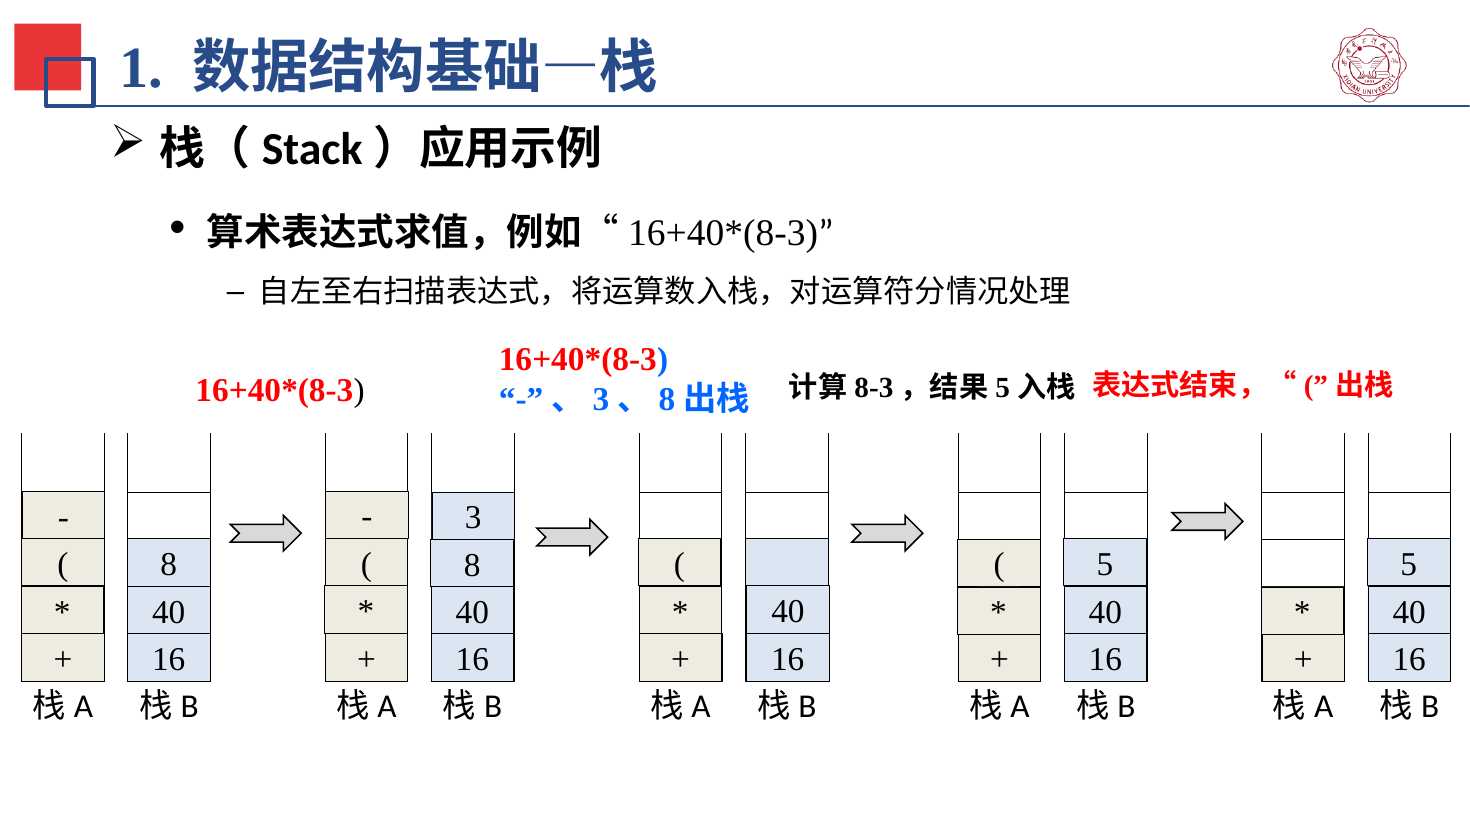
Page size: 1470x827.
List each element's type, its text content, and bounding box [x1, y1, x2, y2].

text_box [740, 432, 833, 733]
text_box [12, 21, 83, 92]
text_box 16+40*(8-3) [180, 361, 380, 416]
text_box [230, 515, 302, 551]
text_box 栈（Stack）应用示例 算术表达式求值，例如“16+40*(8-3)” 自左至右扫描表达式，将运算数入栈，对运算符分情况处理 [96, 115, 1385, 355]
text_box [851, 515, 923, 551]
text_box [1059, 432, 1152, 733]
text_box 1. 数据结构基础—栈 [108, 23, 1145, 105]
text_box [122, 432, 216, 733]
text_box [1256, 432, 1350, 733]
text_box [1363, 432, 1456, 733]
text_box [1172, 503, 1243, 540]
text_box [16, 432, 110, 733]
text_box [44, 57, 96, 108]
text_box [536, 519, 608, 555]
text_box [319, 432, 413, 733]
text_box 计算8-3，结果5入栈 [774, 361, 1091, 411]
picture [1325, 16, 1421, 105]
text_box 16+40*(8-3) “-”、3、8出栈 [484, 329, 765, 425]
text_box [426, 432, 519, 733]
text_box 表达式结束，“(”出栈 [1077, 358, 1409, 409]
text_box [953, 432, 1046, 733]
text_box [634, 432, 727, 733]
